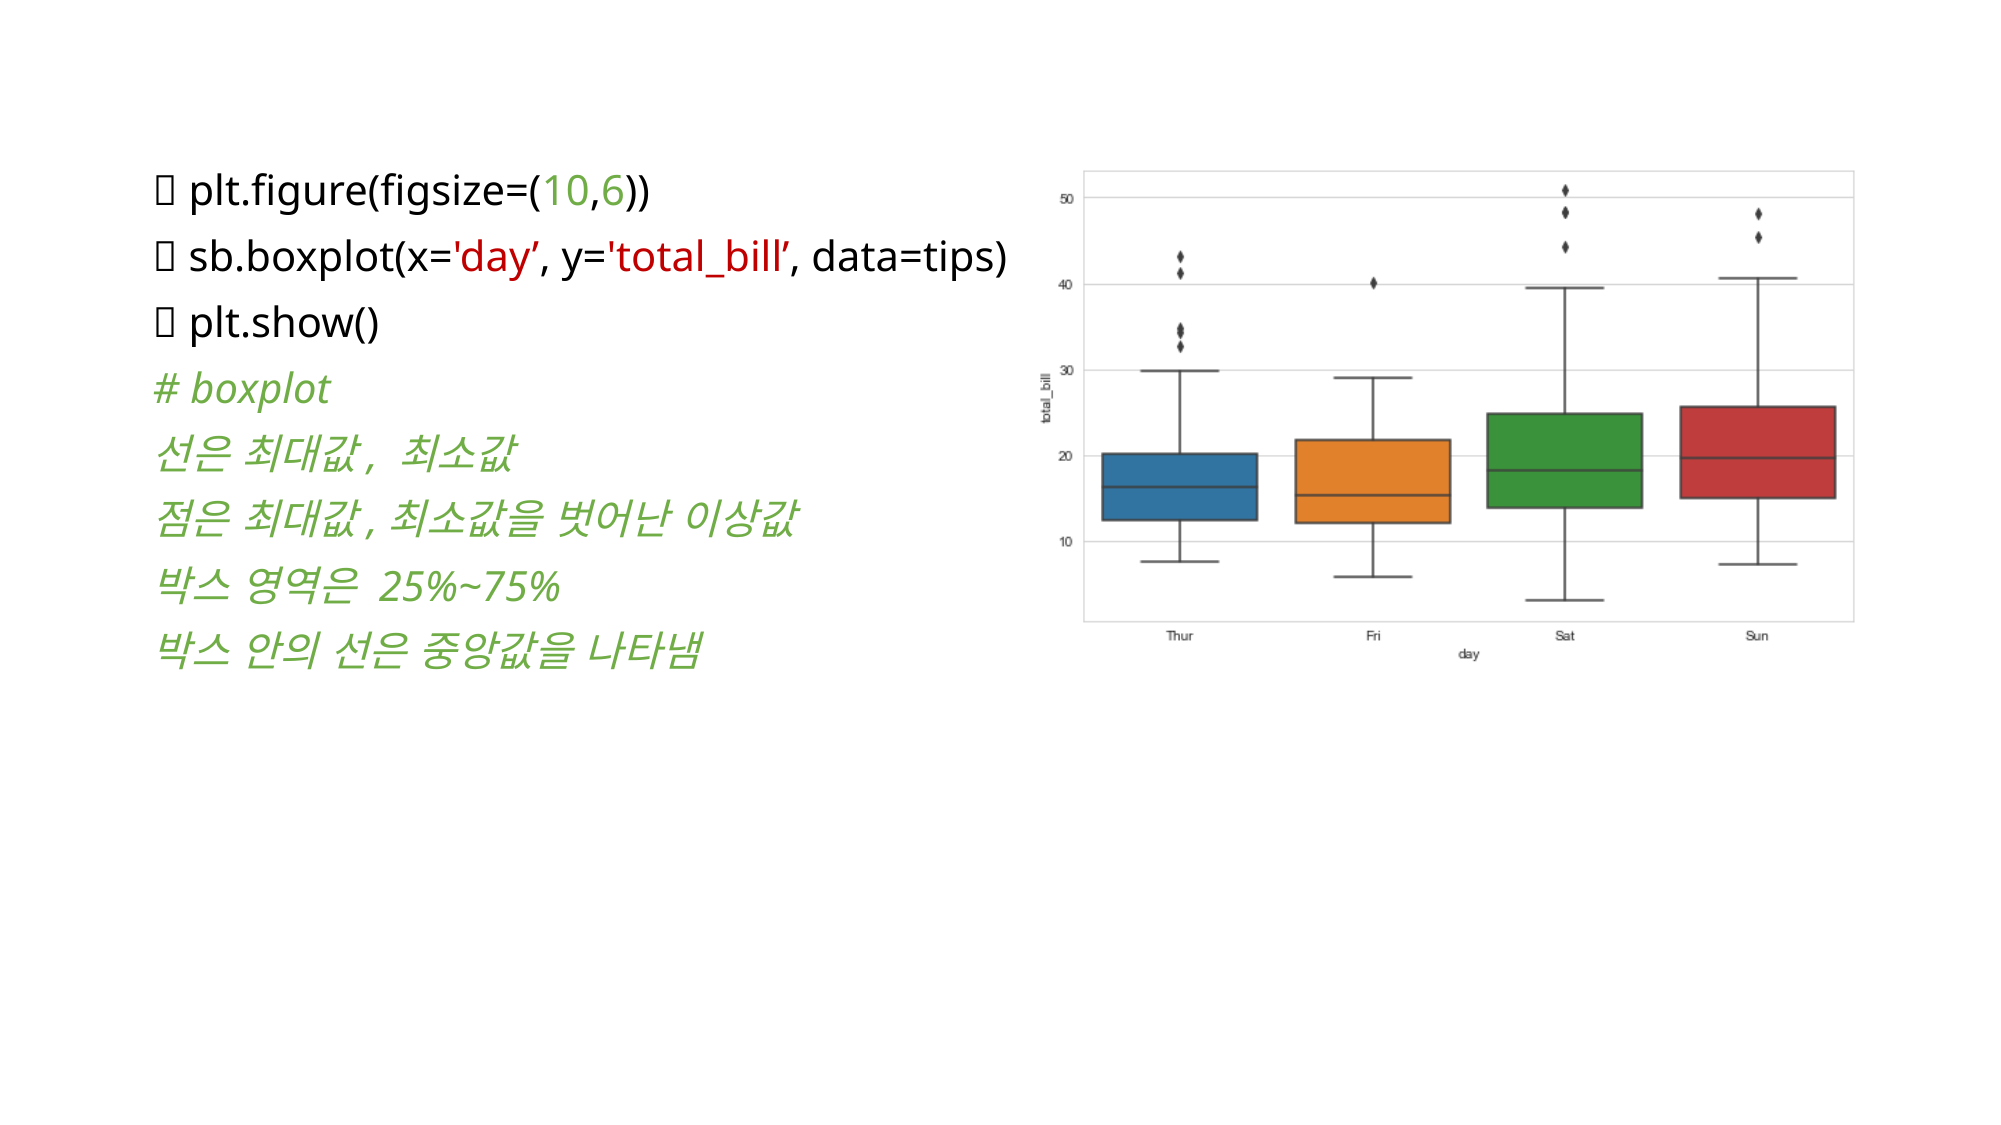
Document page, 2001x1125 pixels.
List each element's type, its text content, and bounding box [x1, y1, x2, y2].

list  plt.figure(figsize=(10,6))  sb.boxplot(x='day’, y='total_bill’, data=tips)  plt.show() # boxplot 선은 최대값, 최소값 점은 최대값,최소값을 벗어난 이상값 박스 영역은 25%~75% 박스 안의 선은 중앙값을 나타냄 [137, 161, 1032, 963]
picture [1031, 161, 1863, 671]
